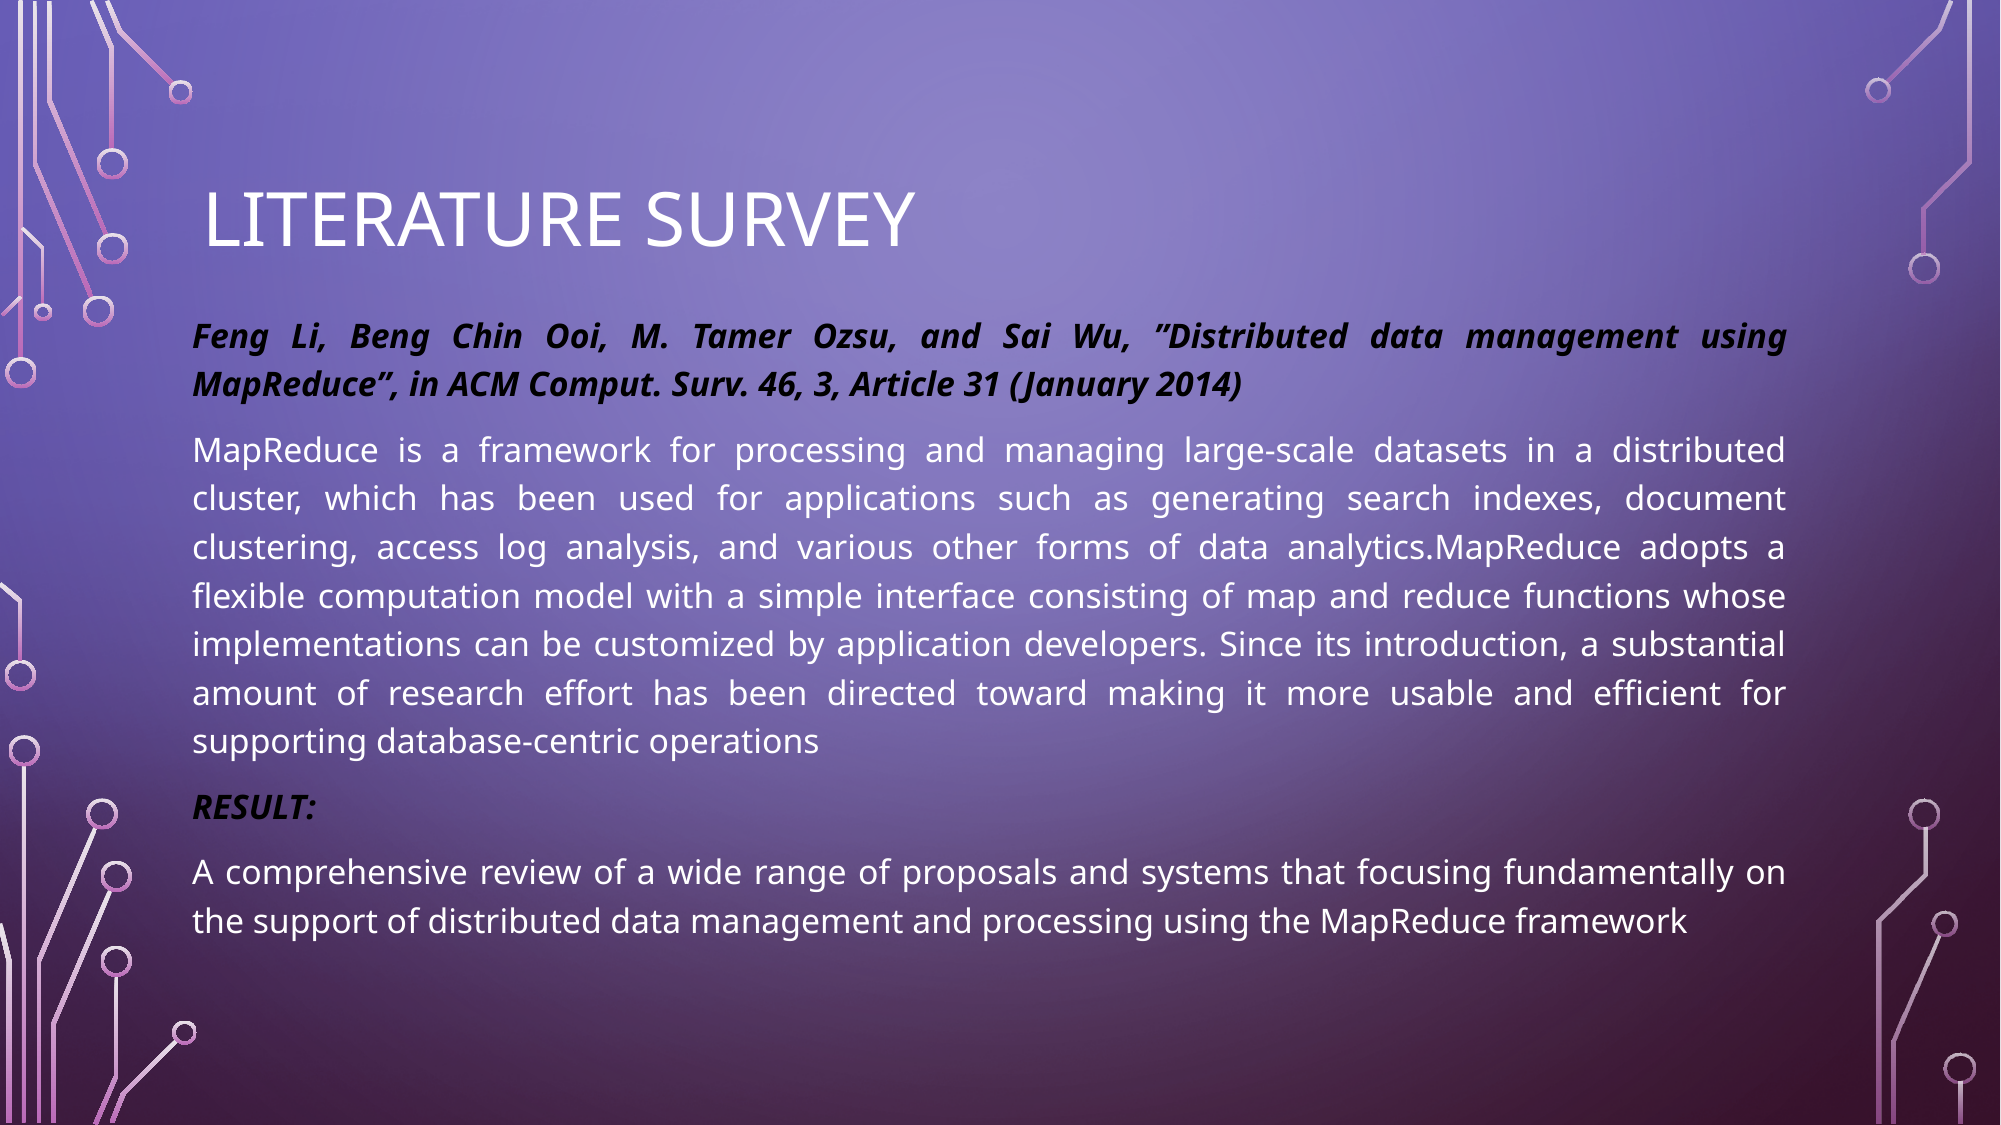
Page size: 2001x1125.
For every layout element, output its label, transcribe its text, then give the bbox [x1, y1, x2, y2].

list Feng Li, Beng Chin Ooi, M. Tamer Ozsu, and Sai Wu, ”Distributed data management using MapReduce”, in ACM Comput. Surv. 46, 3, Article 31 (January 2014) MapReduce is a framework for processing and managing large-scale datasets in a distributed cluster, which has been used for applications such as generating search indexes, document clustering, access log analysis, and various other forms of data analytics.MapReduce adopts a flexible computation model with a simple interface consisting of map and reduce functions whose implementations can be customized by application developers. Since its introduction, a substantial amount of research effort has been directed toward making it more usable and efficient for supporting database-centric operations RESULT: A comprehensive review of a wide range of proposals and systems that focusing fundamentally on the support of distributed data management and processing using the MapReduce framework [177, 298, 1803, 957]
title Literature survey [187, 101, 1813, 344]
